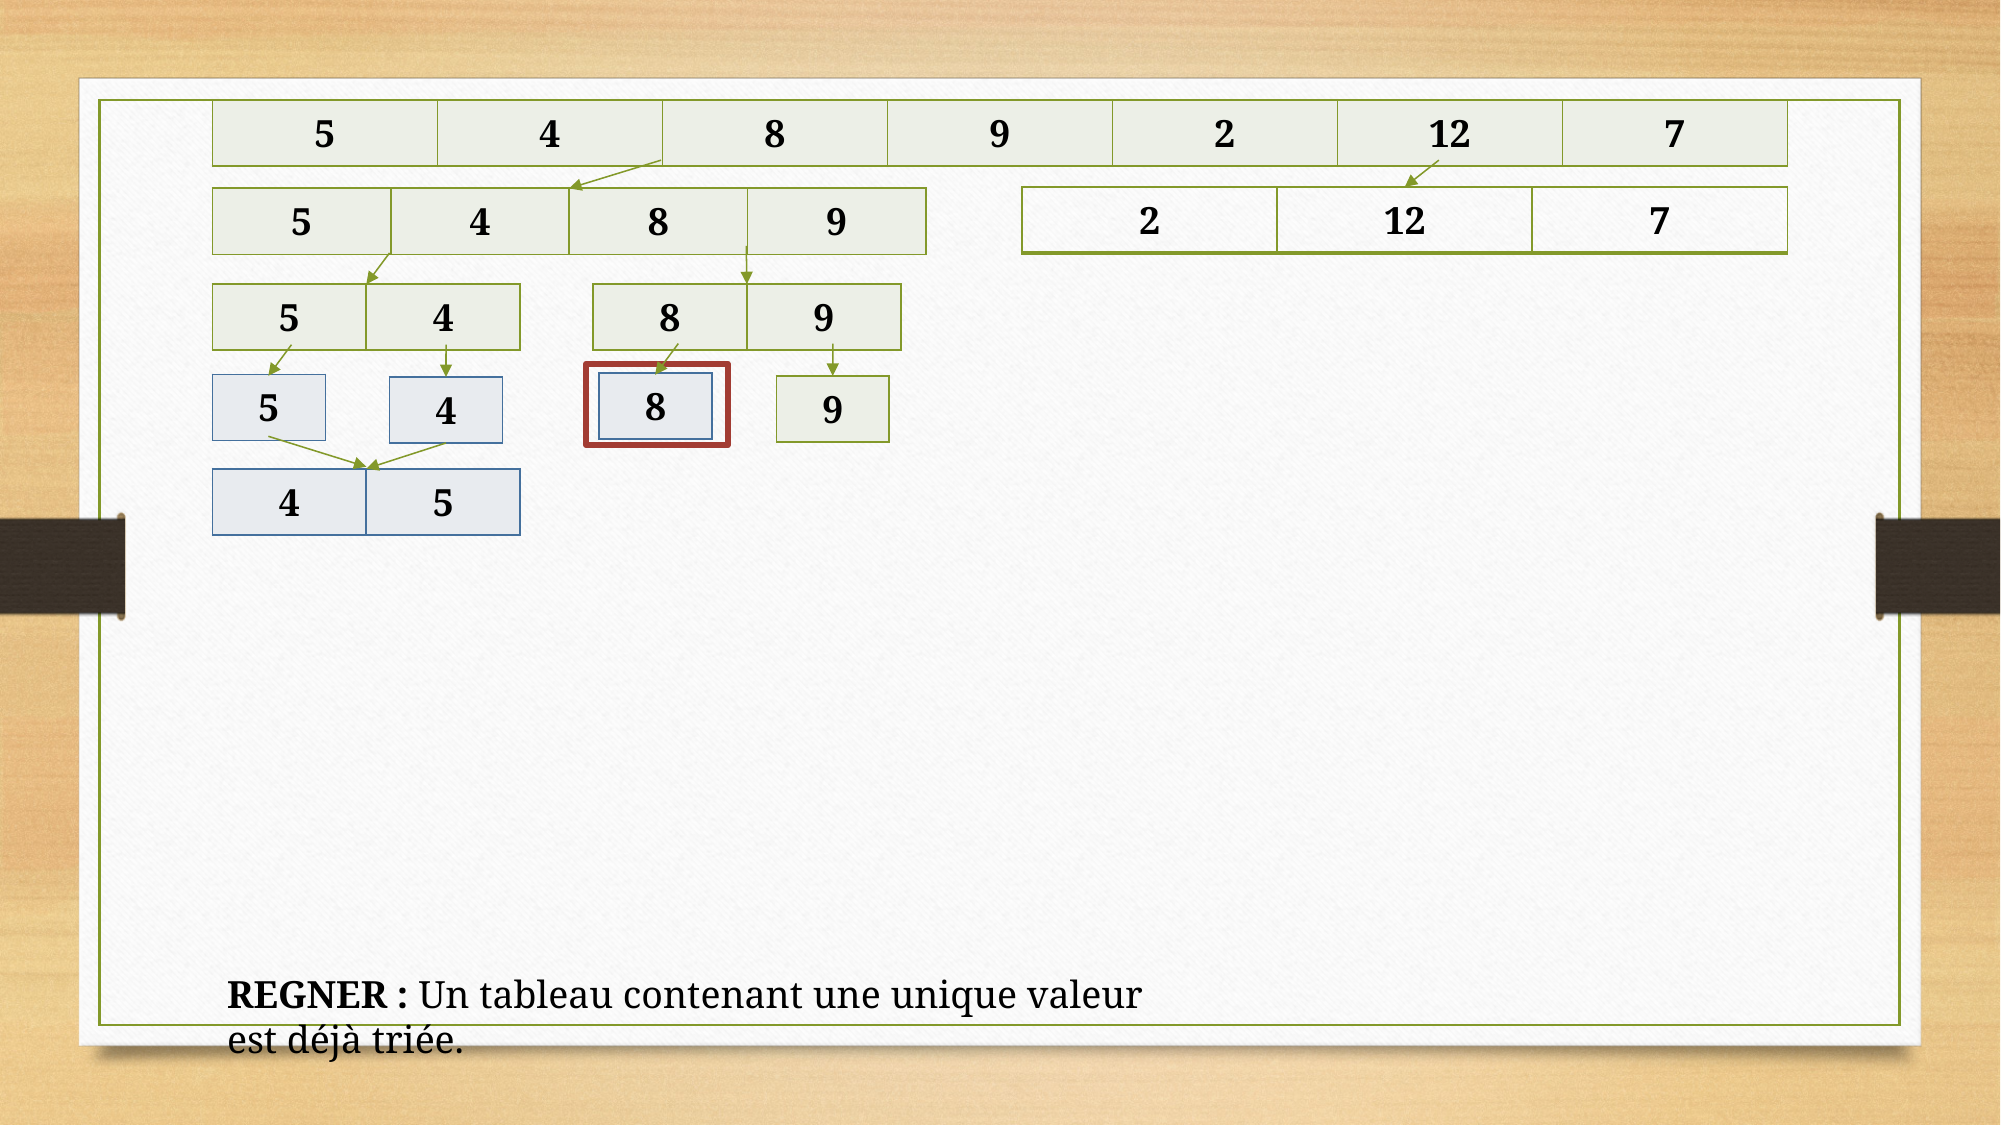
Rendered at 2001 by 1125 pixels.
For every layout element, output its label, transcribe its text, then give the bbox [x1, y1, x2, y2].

table_header 5 [213, 285, 365, 349]
table_header 9 [748, 189, 925, 254]
table_header 9 [888, 101, 1112, 165]
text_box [1404, 159, 1440, 187]
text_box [268, 344, 292, 377]
table_header 2 [1023, 188, 1276, 251]
table_header 8 [663, 101, 887, 165]
table_header 8 [594, 285, 746, 349]
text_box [366, 252, 390, 285]
table_header 4 [438, 101, 662, 165]
table_header 9 [748, 285, 900, 349]
table_header 4 [390, 378, 502, 442]
table_header 5 [213, 189, 390, 254]
table_header 5 [367, 470, 519, 534]
table_header 12 [1278, 188, 1531, 251]
text_box [586, 363, 728, 446]
table_header 7 [1533, 188, 1787, 251]
table_header 4 [392, 189, 568, 254]
table_header 5 [213, 101, 437, 165]
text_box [568, 159, 662, 189]
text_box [654, 343, 679, 375]
text_box REGNER : Un tableau contenant une unique valeur est déjà triée. [212, 918, 1216, 1069]
table_header 5 [213, 375, 325, 440]
picture [0, 0, 2001, 1125]
table_header 8 [570, 189, 747, 254]
table_header 8 [600, 374, 711, 438]
table_header 12 [1338, 101, 1562, 165]
table_header 2 [1113, 101, 1337, 165]
table_header 4 [213, 470, 365, 534]
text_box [366, 437, 447, 469]
table_header 7 [1563, 101, 1787, 165]
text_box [268, 436, 367, 467]
table_header 9 [777, 377, 888, 441]
table_header 4 [367, 285, 519, 349]
